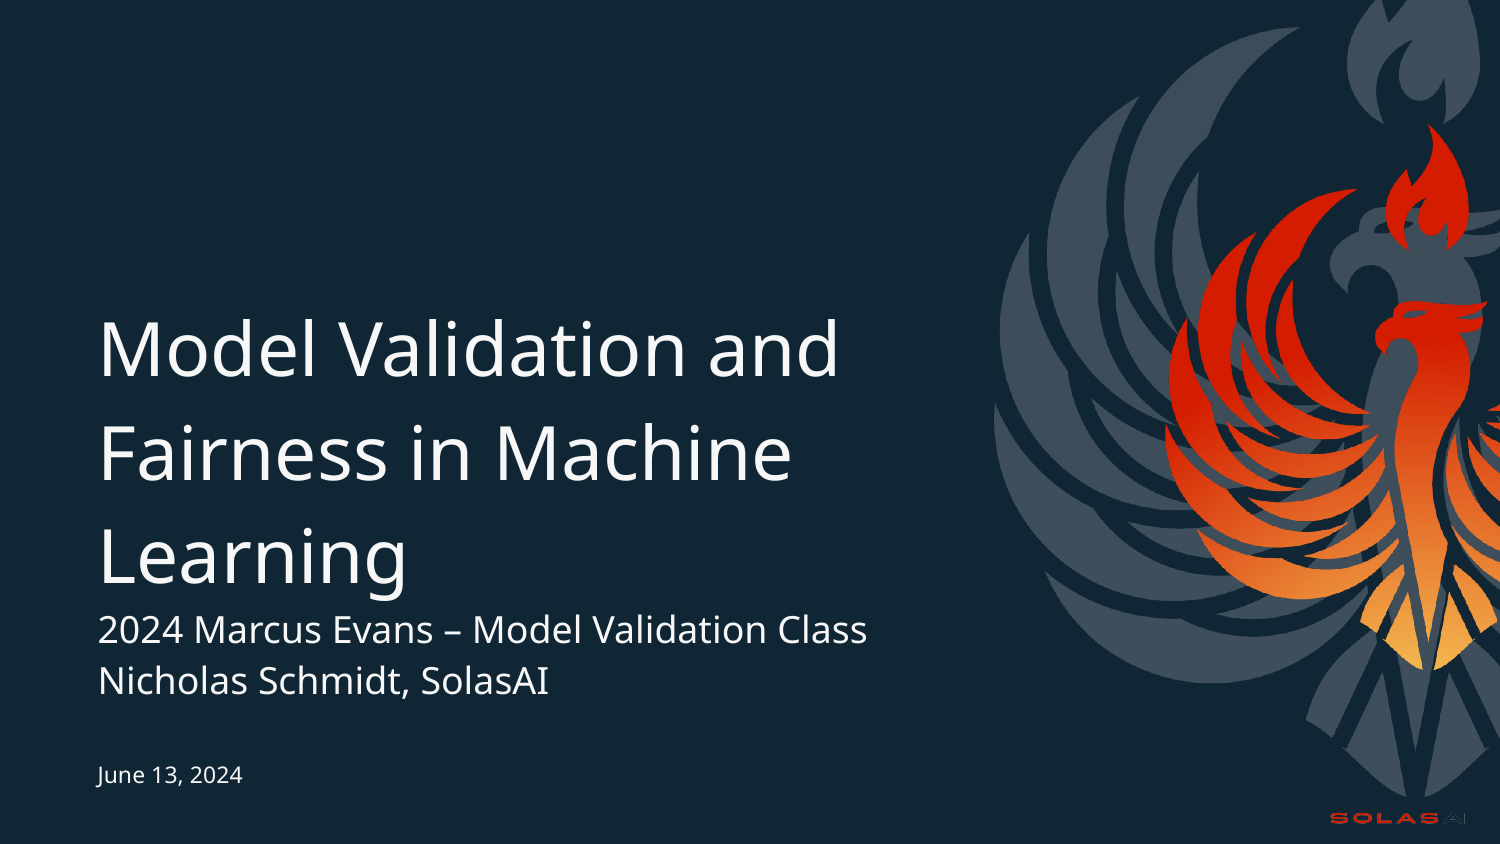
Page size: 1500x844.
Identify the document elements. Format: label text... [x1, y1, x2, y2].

picture [1161, 117, 1500, 676]
list Model Validation and Fairness in Machine Learning 2024 Marcus Evans – Model Validation Class Nicholas Schmidt, SolasAI [63, 273, 1462, 458]
list June 13, 2024 [63, 736, 318, 808]
picture [1323, 798, 1467, 835]
